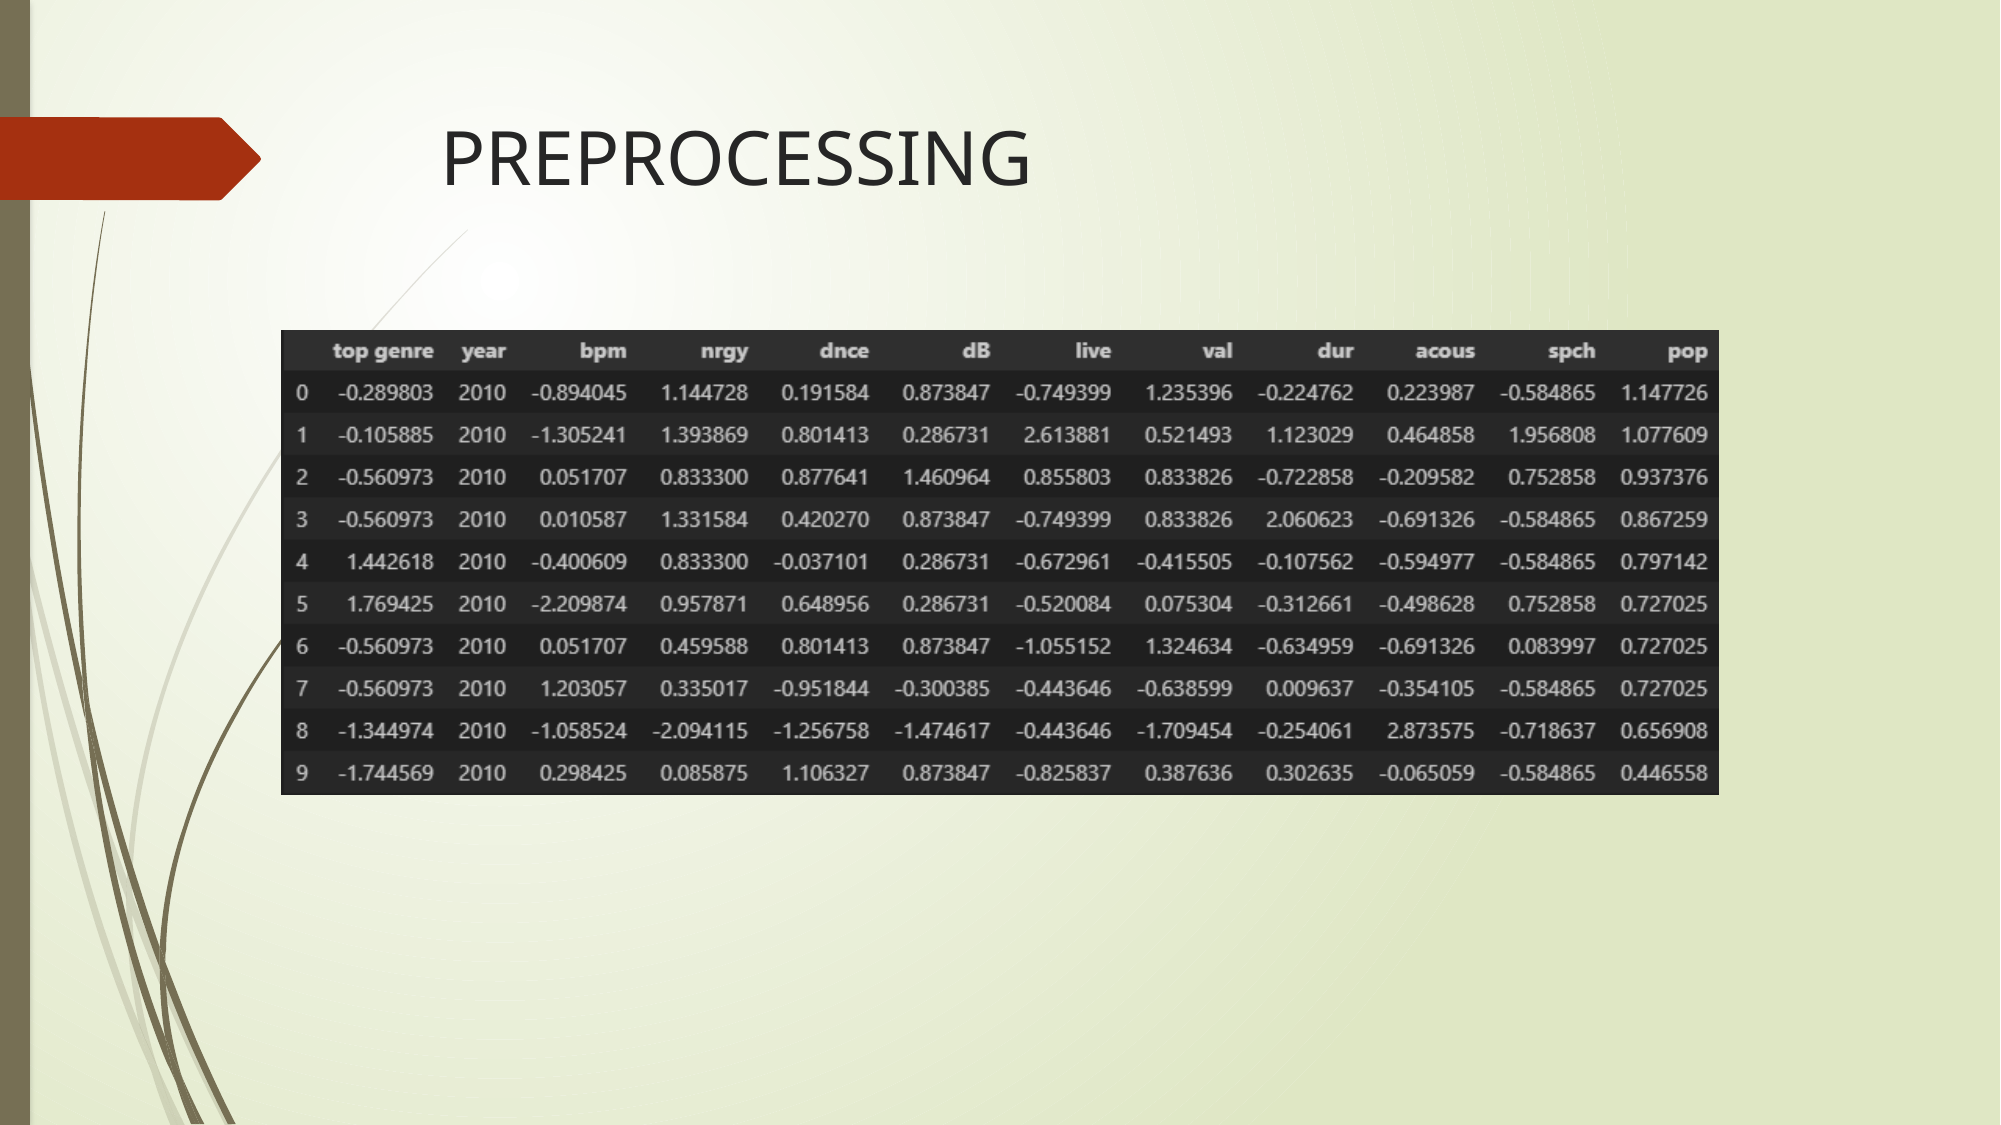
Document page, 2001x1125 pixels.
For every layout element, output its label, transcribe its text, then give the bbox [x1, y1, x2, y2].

picture [280, 330, 1719, 795]
title PREPROCESSING [425, 102, 1888, 313]
